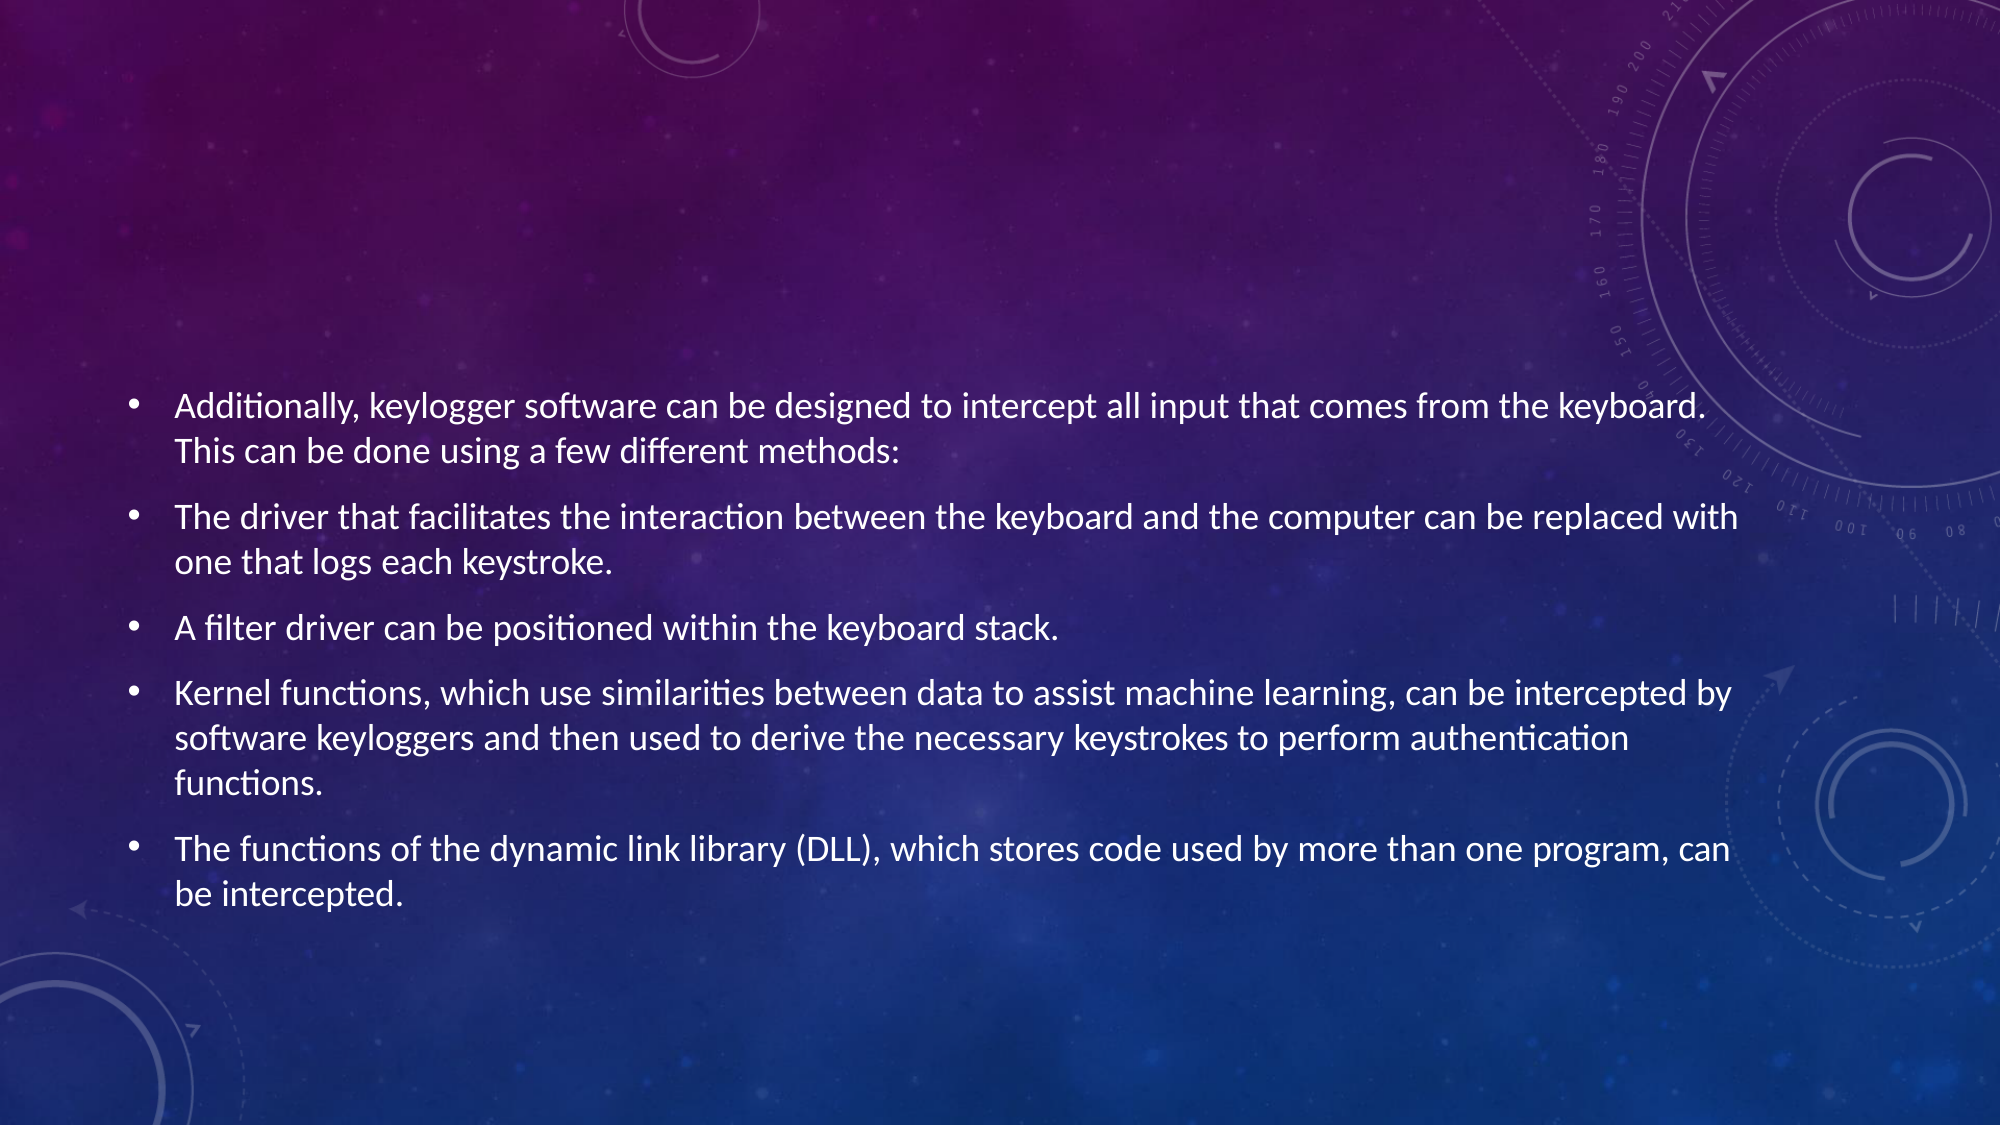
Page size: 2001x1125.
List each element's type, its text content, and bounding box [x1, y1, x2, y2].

text_box Additionally, keylogger software can be designed to intercept all input that comes from the keyboard. This can be done using a few different methods: The driver that facilitates the interaction between the keyboard and the computer can be replaced with one that logs each keystroke. A filter driver can be positioned within the keyboard stack. Kernel functions, which use similarities between data to assist machine learning, can be intercepted by software keyloggers and then used to derive the necessary keystrokes to perform authentication functions. The functions of the dynamic link library (DLL), which stores code used by more than one program, can be intercepted. [125, 379, 1752, 914]
picture [0, 0, 2000, 1125]
